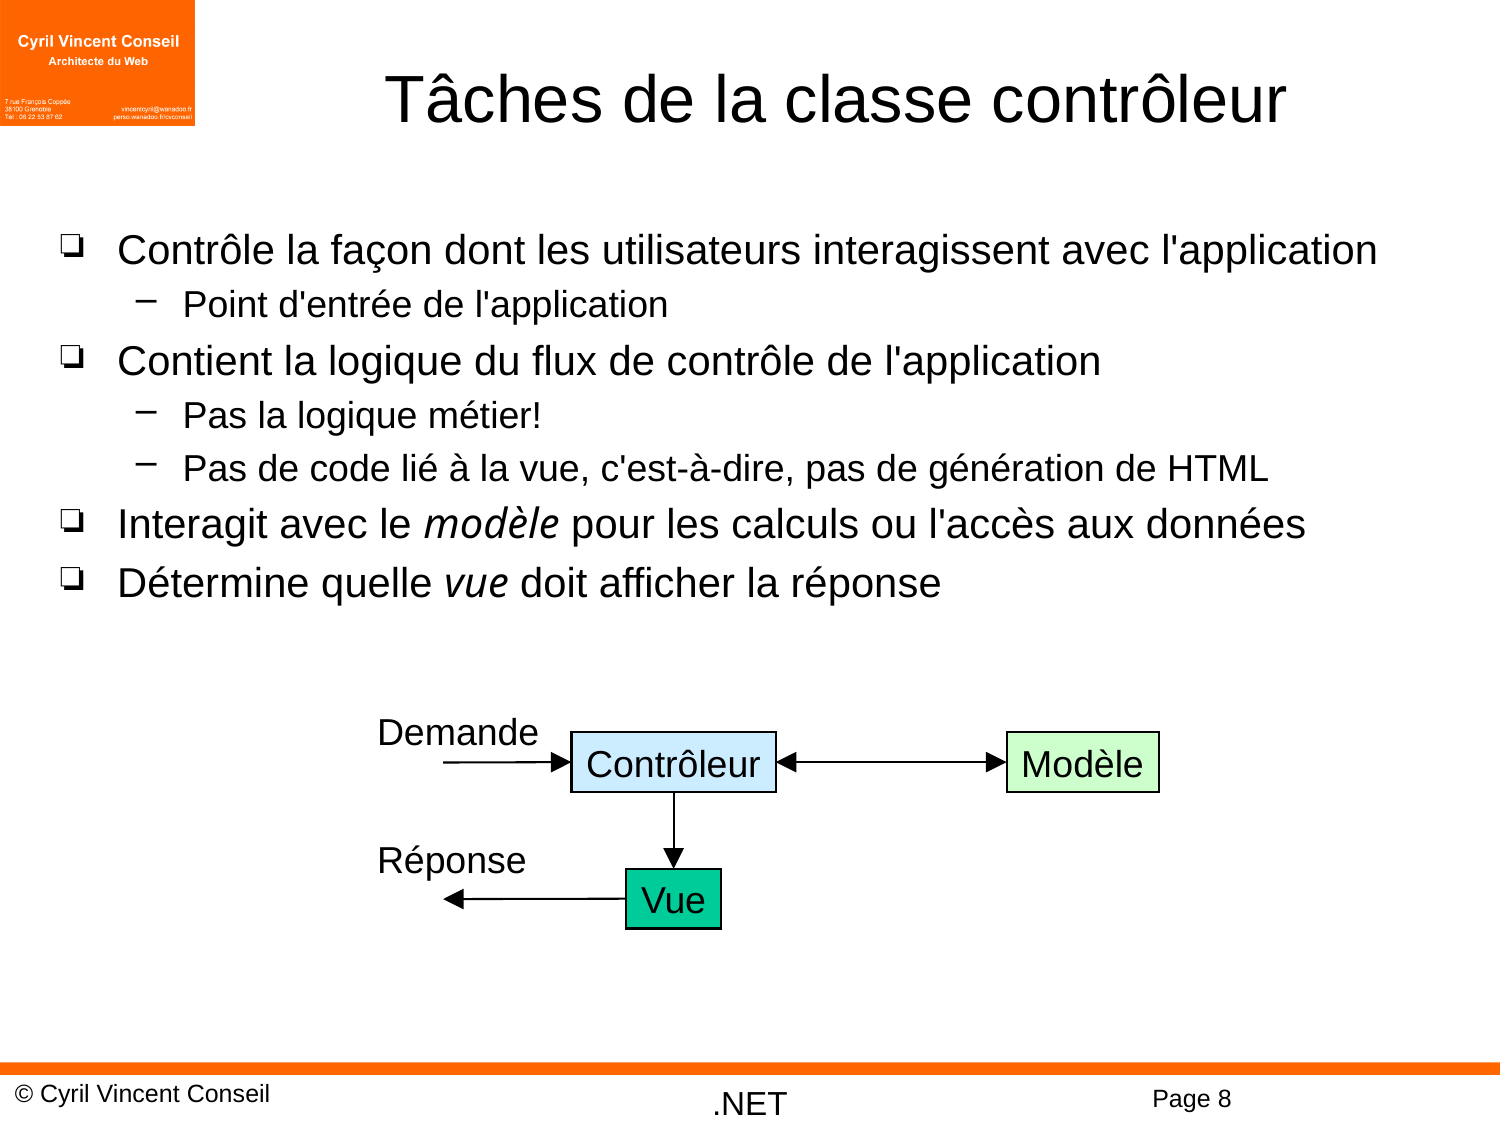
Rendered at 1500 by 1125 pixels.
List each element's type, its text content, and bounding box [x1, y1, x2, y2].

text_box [360, 700, 1161, 930]
picture [0, 0, 195, 126]
title Tâches de la classe contrôleur [194, 2, 1480, 190]
list Contrôle la façon dont les utilisateurs interagissent avec l'application Point d'entrée de l'application Contient la logique du flux de contrôle de l'application Pas la logique métier! Pas de code lié à la vue, c'est-à-dire, pas de génération de HTML Interagit avec le modèle pour les calculs ou l'accès aux données Détermine quelle vue doit afficher la réponse [45, 215, 1457, 650]
